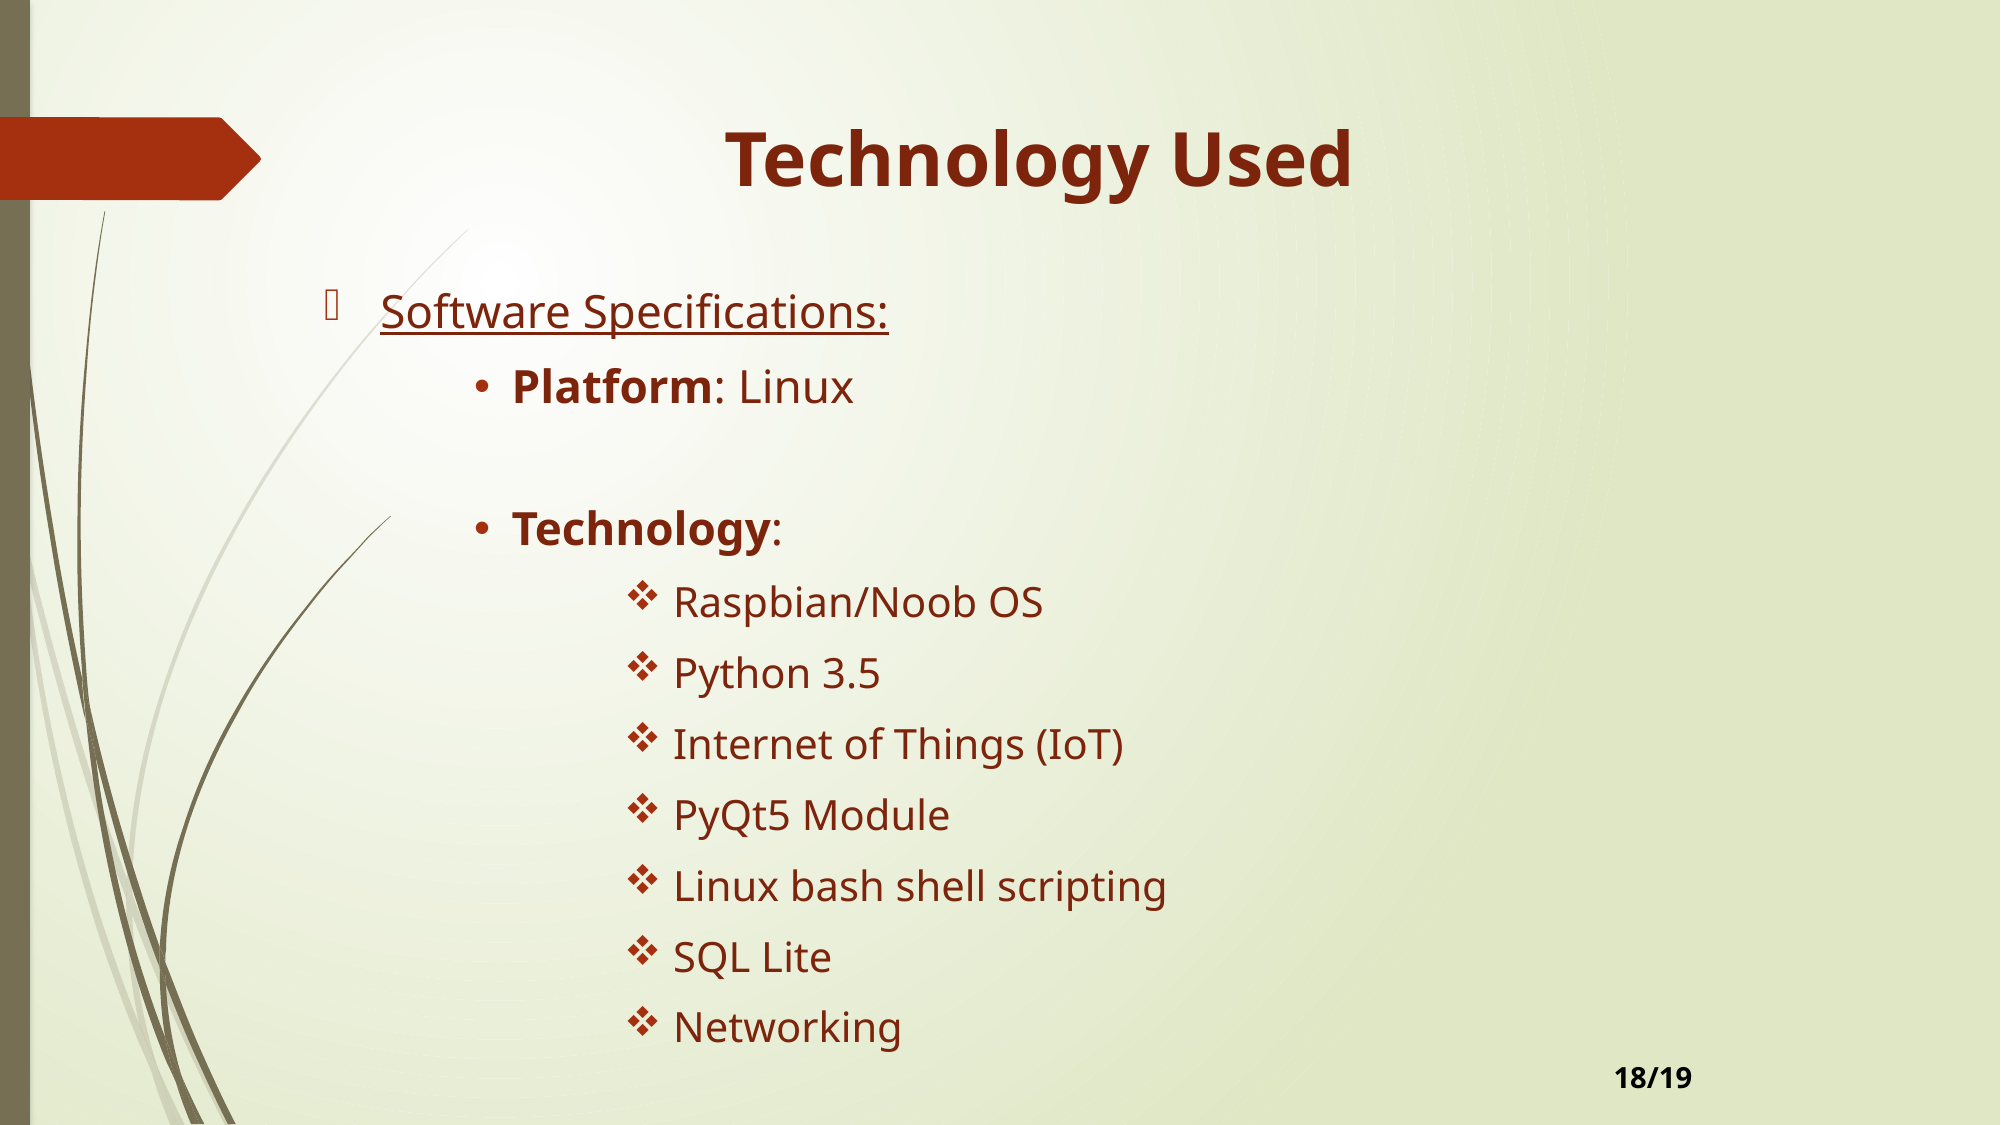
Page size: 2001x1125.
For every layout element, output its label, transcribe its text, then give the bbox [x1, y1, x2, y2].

list Software Specifications: Platform: Linux Technology: Raspbian/Noob OS Python 3.5 Internet of Things (IoT) PyQt5 Module Linux bash shell scripting SQL Lite Networking [309, 275, 1986, 1112]
footer 18/19 [1598, 1044, 2000, 1109]
title Technology Used [309, 103, 1772, 246]
